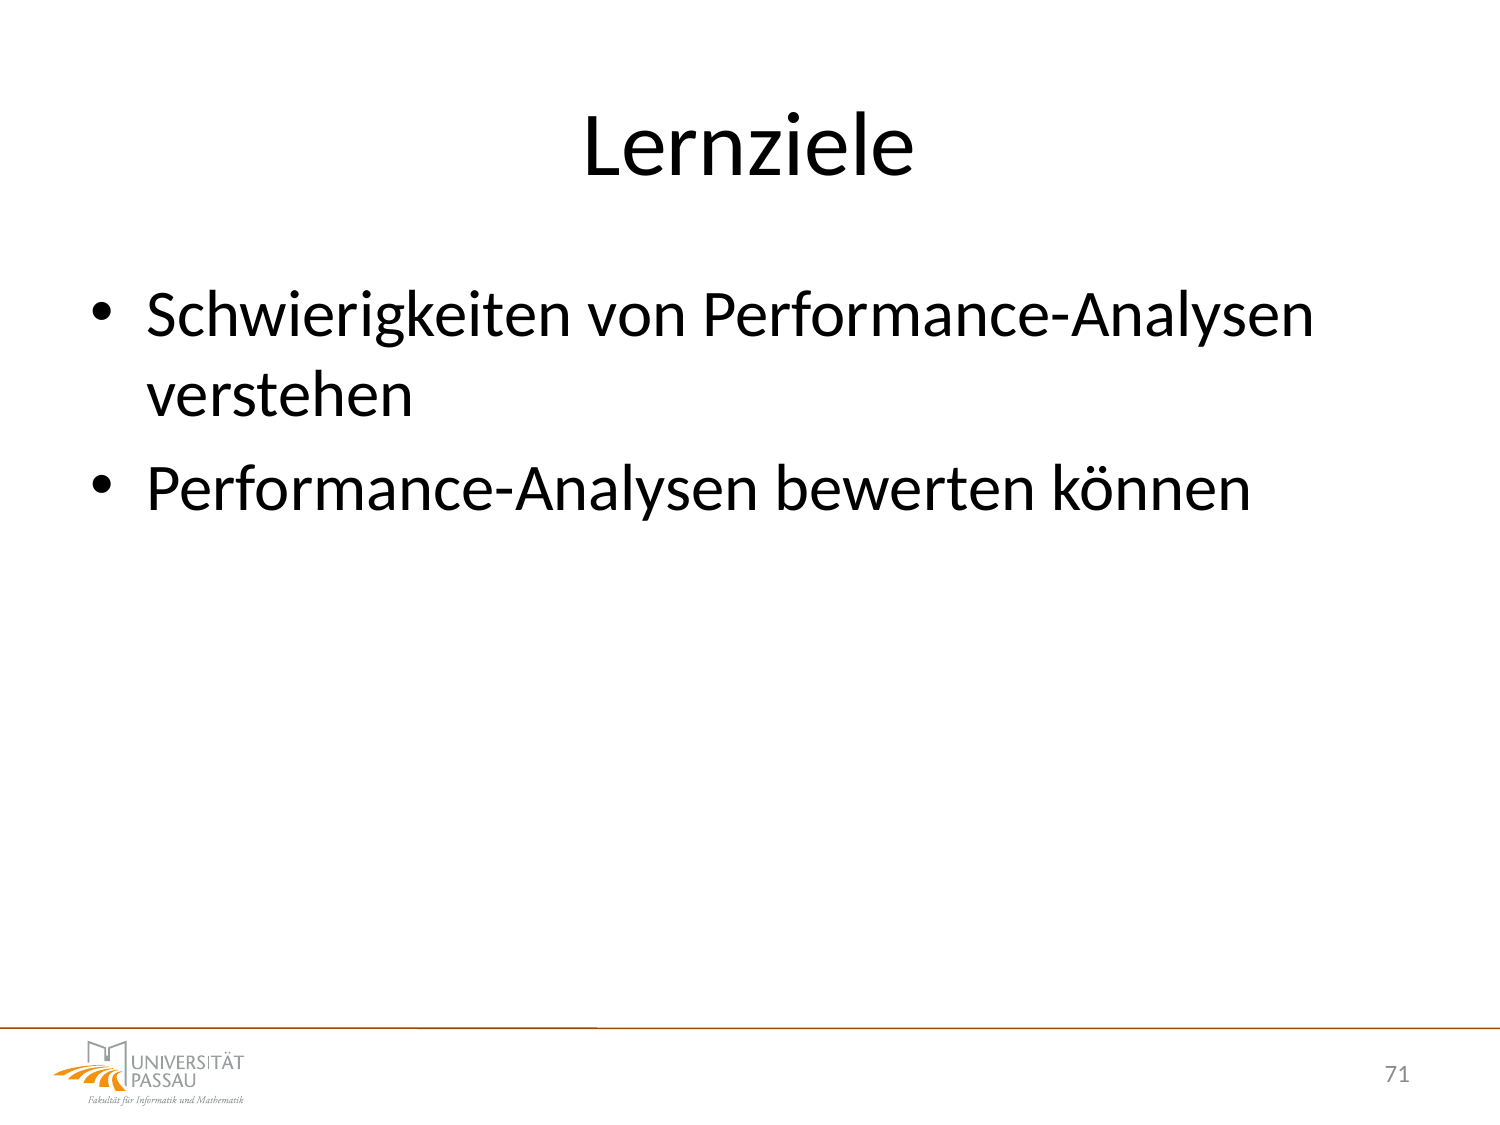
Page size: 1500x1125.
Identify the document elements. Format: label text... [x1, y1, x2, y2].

title Lernziele [75, 45, 1425, 233]
list Schwierigkeiten von Performance-Analysen verstehen Performance-Analysen bewerten können [75, 262, 1425, 1005]
slide_number 71 [1289, 1042, 1425, 1103]
